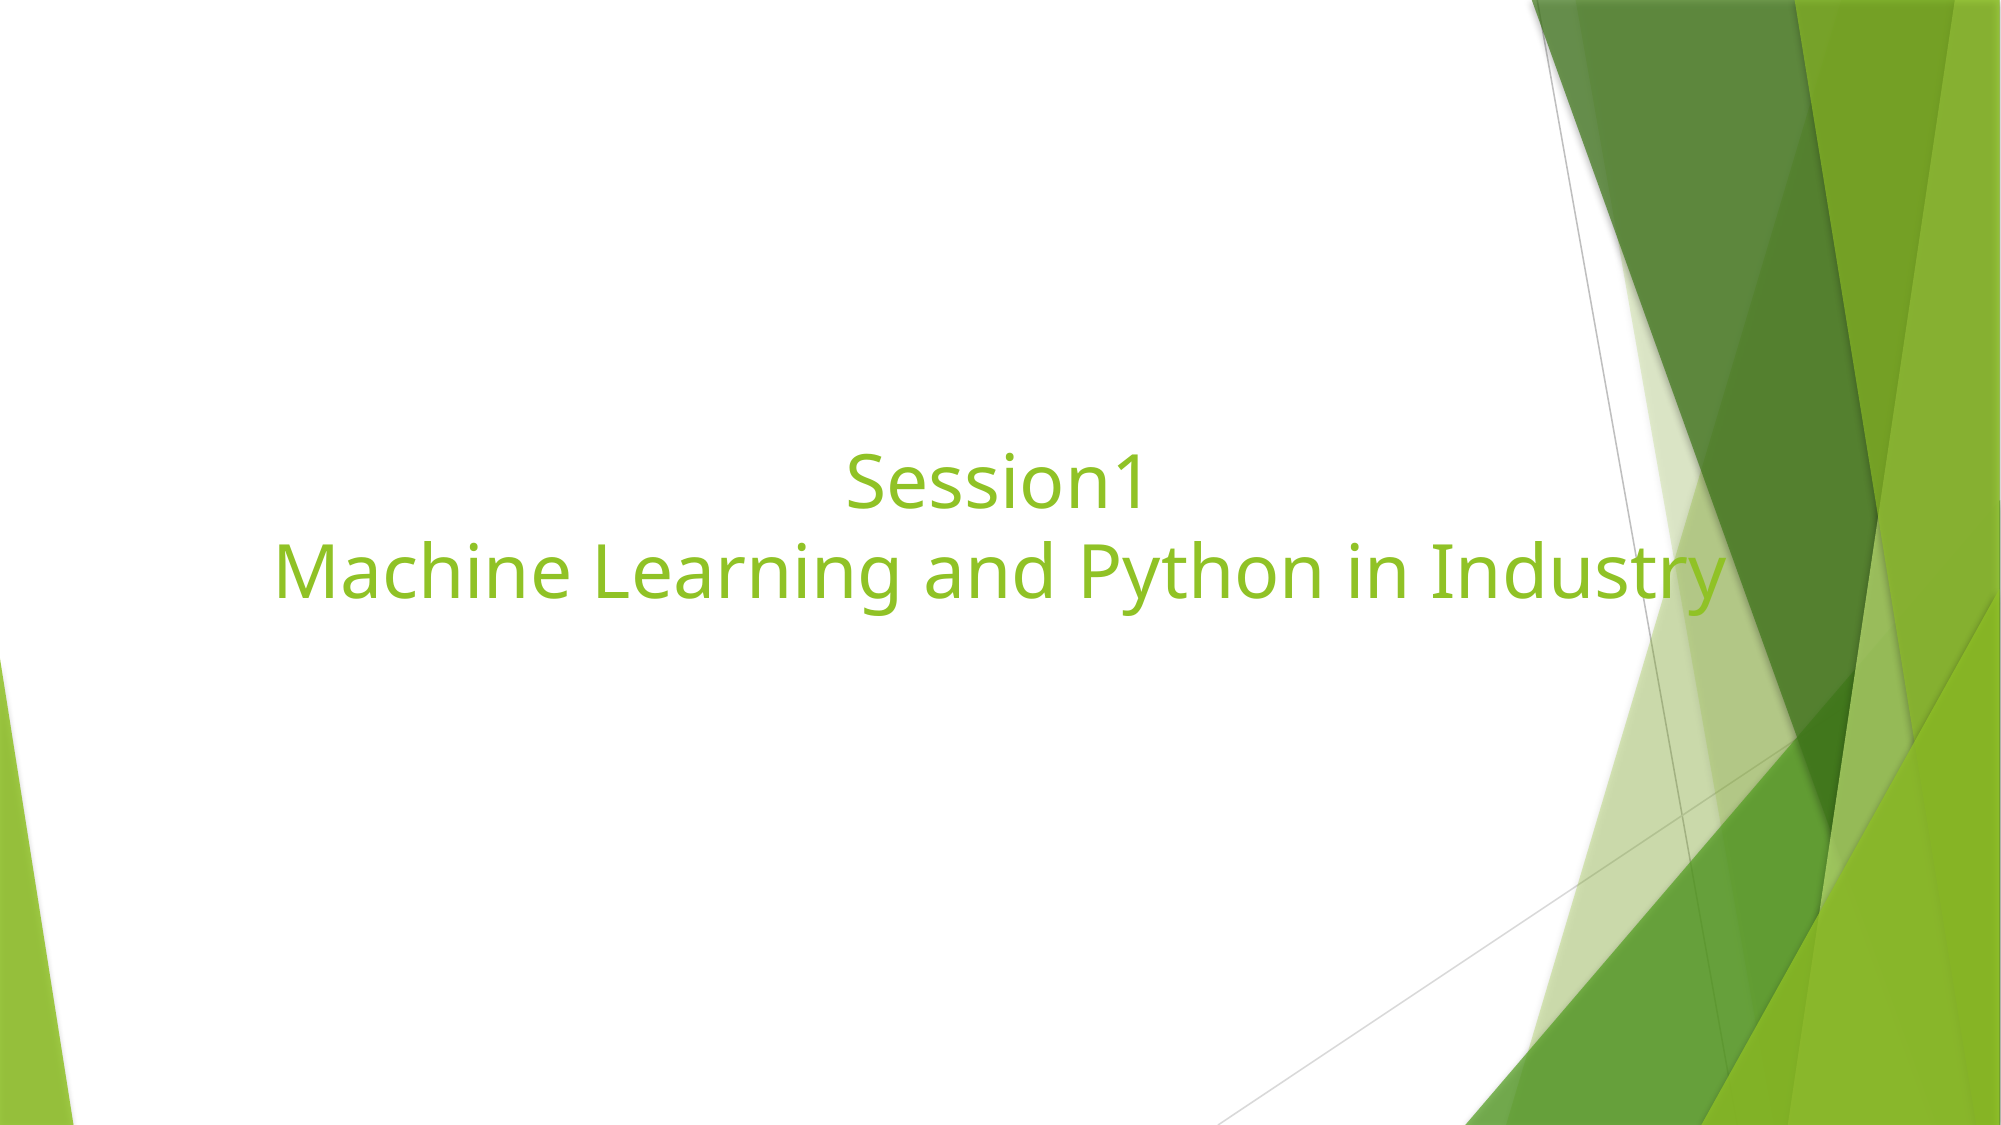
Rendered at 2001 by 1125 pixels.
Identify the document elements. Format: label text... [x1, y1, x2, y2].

title Session1 Machine Learning and Python in Industry [137, 59, 1863, 989]
